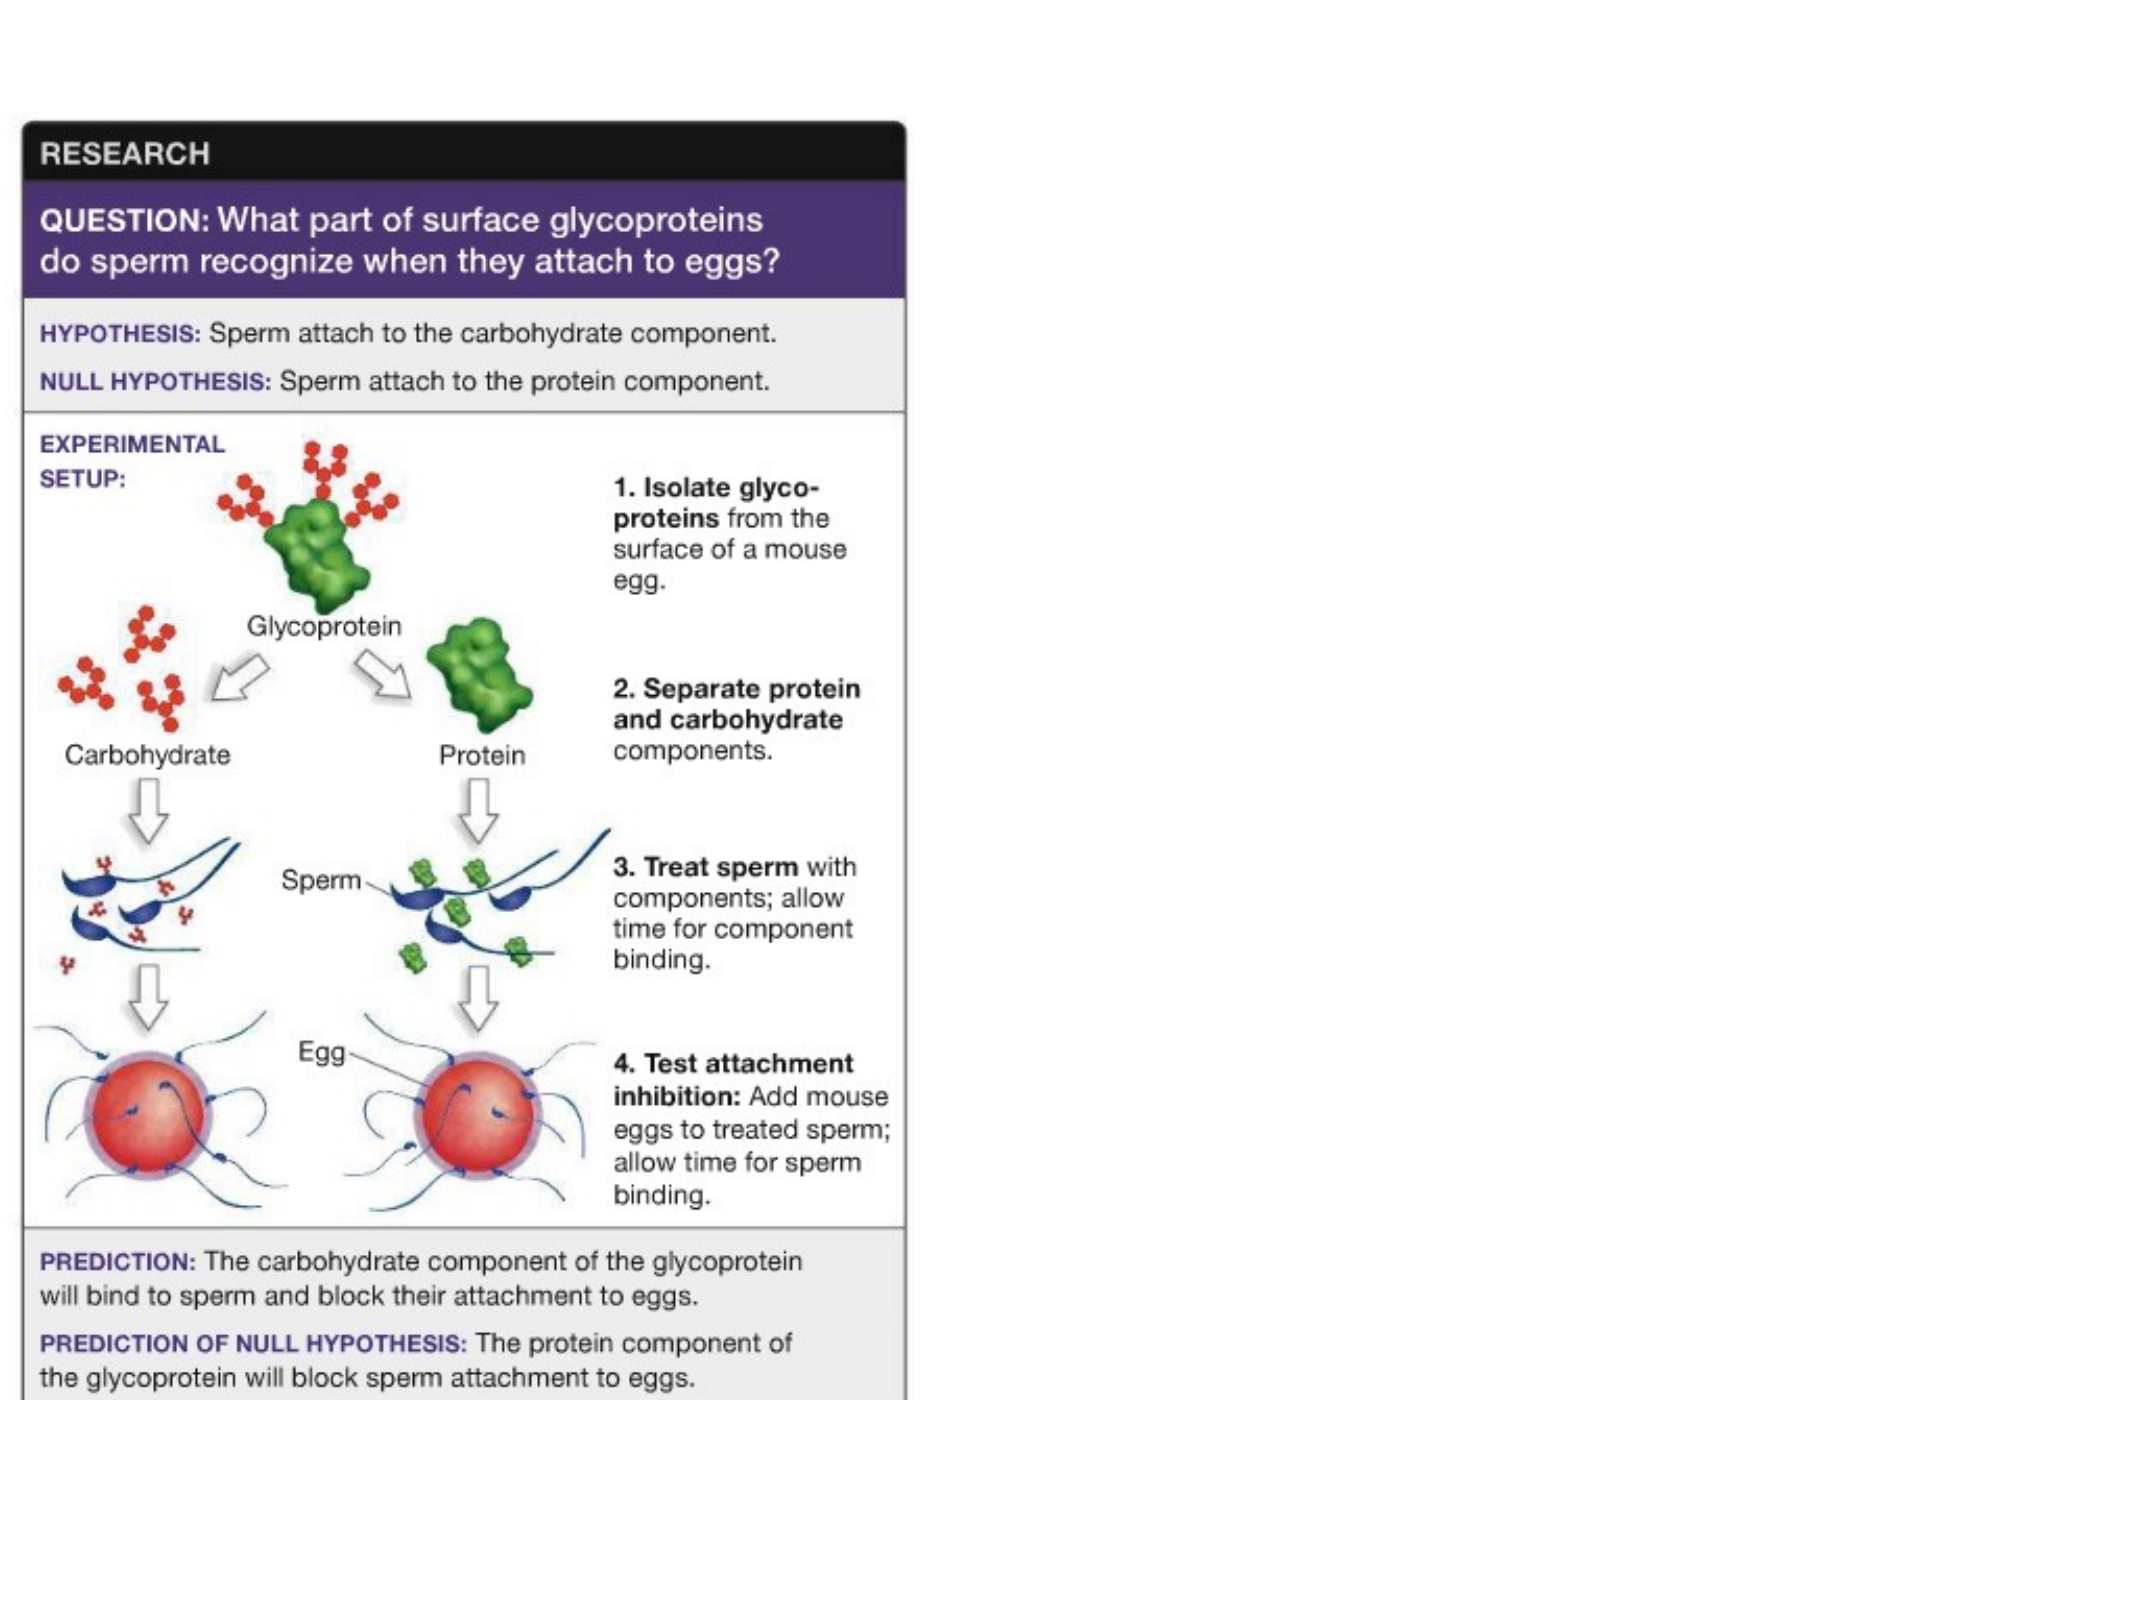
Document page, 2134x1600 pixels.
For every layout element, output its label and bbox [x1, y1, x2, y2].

picture [6, 111, 916, 1400]
